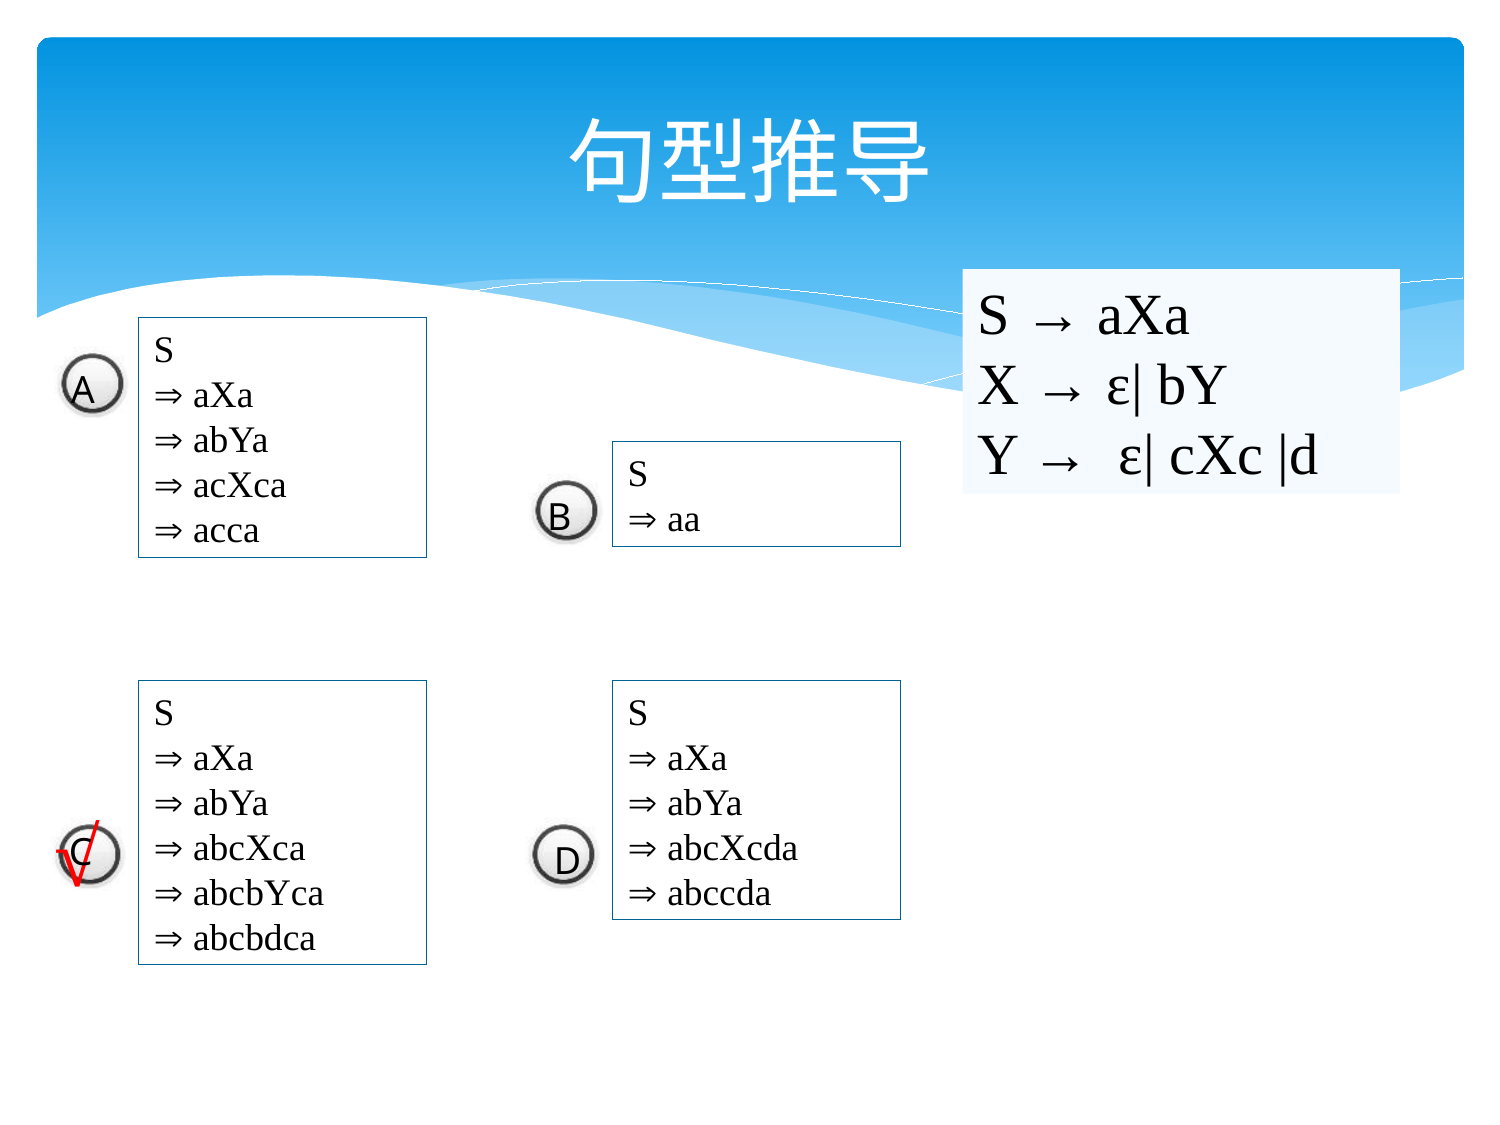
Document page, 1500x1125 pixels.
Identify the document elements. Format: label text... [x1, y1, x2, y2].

text_box S  aXa  abYa  abcXca  abcbYca  abcbdca [138, 680, 427, 965]
title 句型推导 [75, 55, 1425, 261]
text_box √ [39, 795, 115, 911]
text_box S  aXa  abYa  acXca  acca [138, 317, 427, 558]
text_box S  aa [612, 441, 901, 547]
text_box S → aXa X → ε| bY Y → ε| cXc |d [962, 269, 1400, 494]
picture [53, 346, 130, 420]
picture [51, 817, 127, 891]
picture [528, 473, 604, 547]
picture [525, 817, 601, 891]
text_box S  aXa  abYa  abcXcda  abccda [612, 680, 901, 920]
